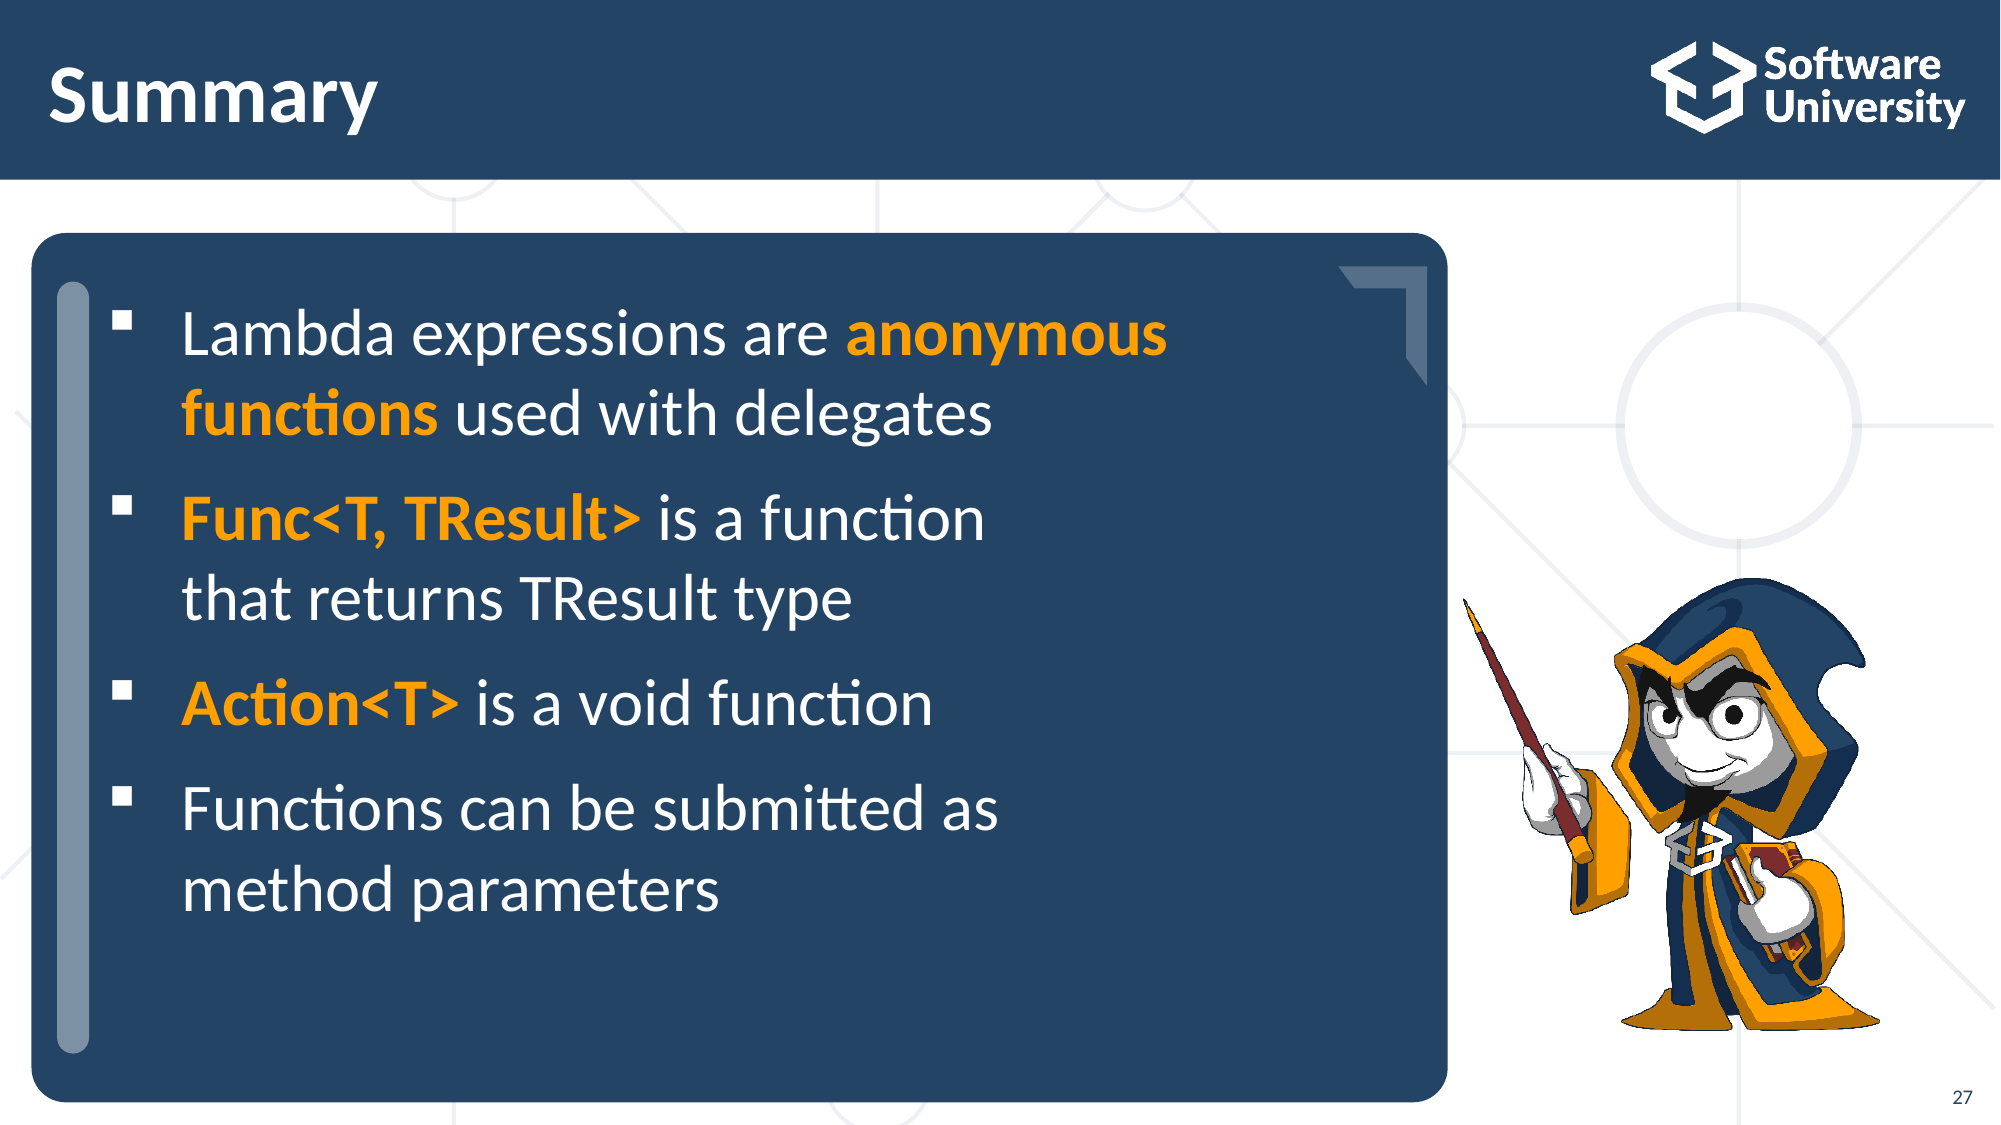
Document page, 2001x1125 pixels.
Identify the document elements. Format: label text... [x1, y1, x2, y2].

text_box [31, 232, 1448, 1103]
title Summary [31, 16, 1625, 162]
slide_number 27 [1927, 1067, 1989, 1117]
picture [1651, 41, 1966, 134]
text_box Lambda expressions are anonymous functions used with delegates Func<T, TResult> is a function that returns TResult type Action<T> is a void function Functions can be submitted as method parameters [89, 282, 2000, 1125]
picture [1447, 537, 1921, 1050]
